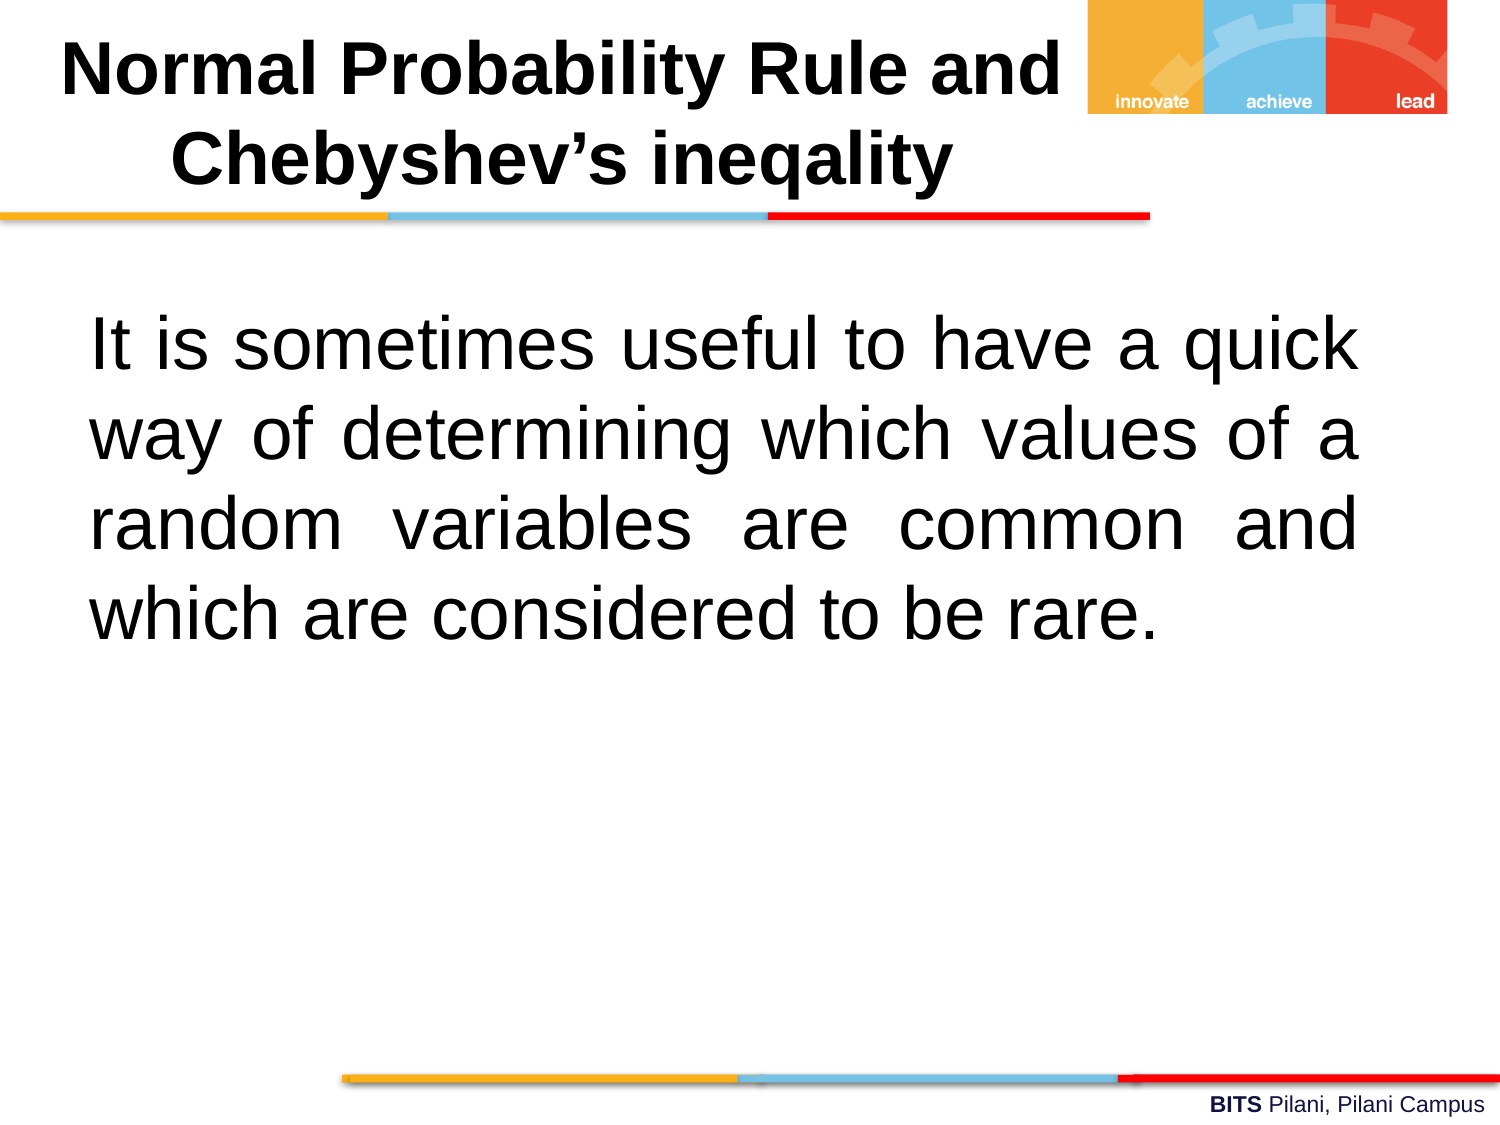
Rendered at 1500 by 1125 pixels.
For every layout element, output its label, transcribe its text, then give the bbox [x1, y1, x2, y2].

picture [1087, 0, 1448, 114]
text_box It is sometimes useful to have a quick way of determining which values of a random variables are common and which are considered to be rare. [75, 287, 1375, 663]
text_box Normal Probability Rule and Chebyshev’s ineqality [0, 12, 1125, 208]
